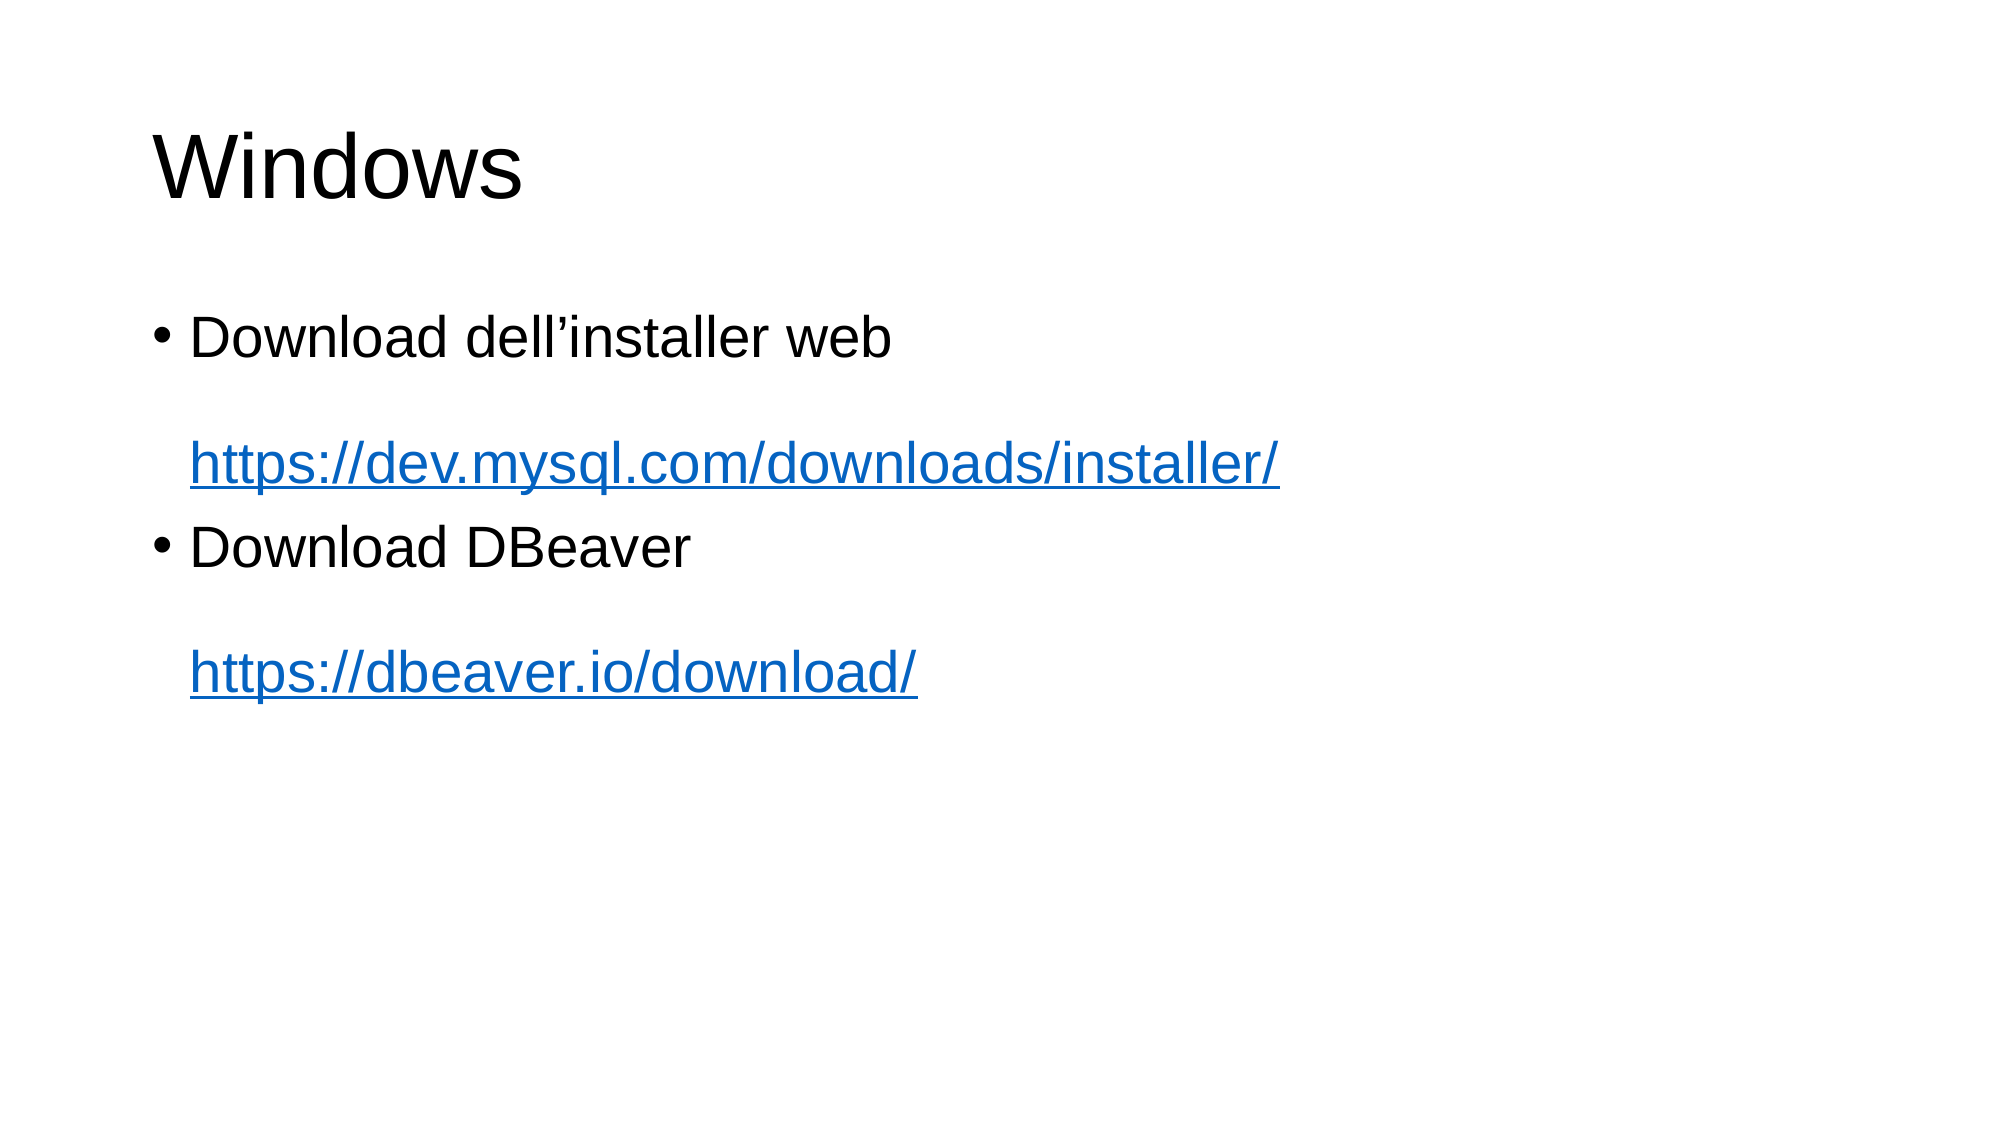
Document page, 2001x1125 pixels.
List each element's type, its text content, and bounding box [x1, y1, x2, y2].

title Windows [137, 59, 1863, 278]
list Download dell’installer web https://dev.mysql.com/downloads/installer/ Download DBeaver https://dbeaver.io/download/ [137, 299, 1863, 1014]
